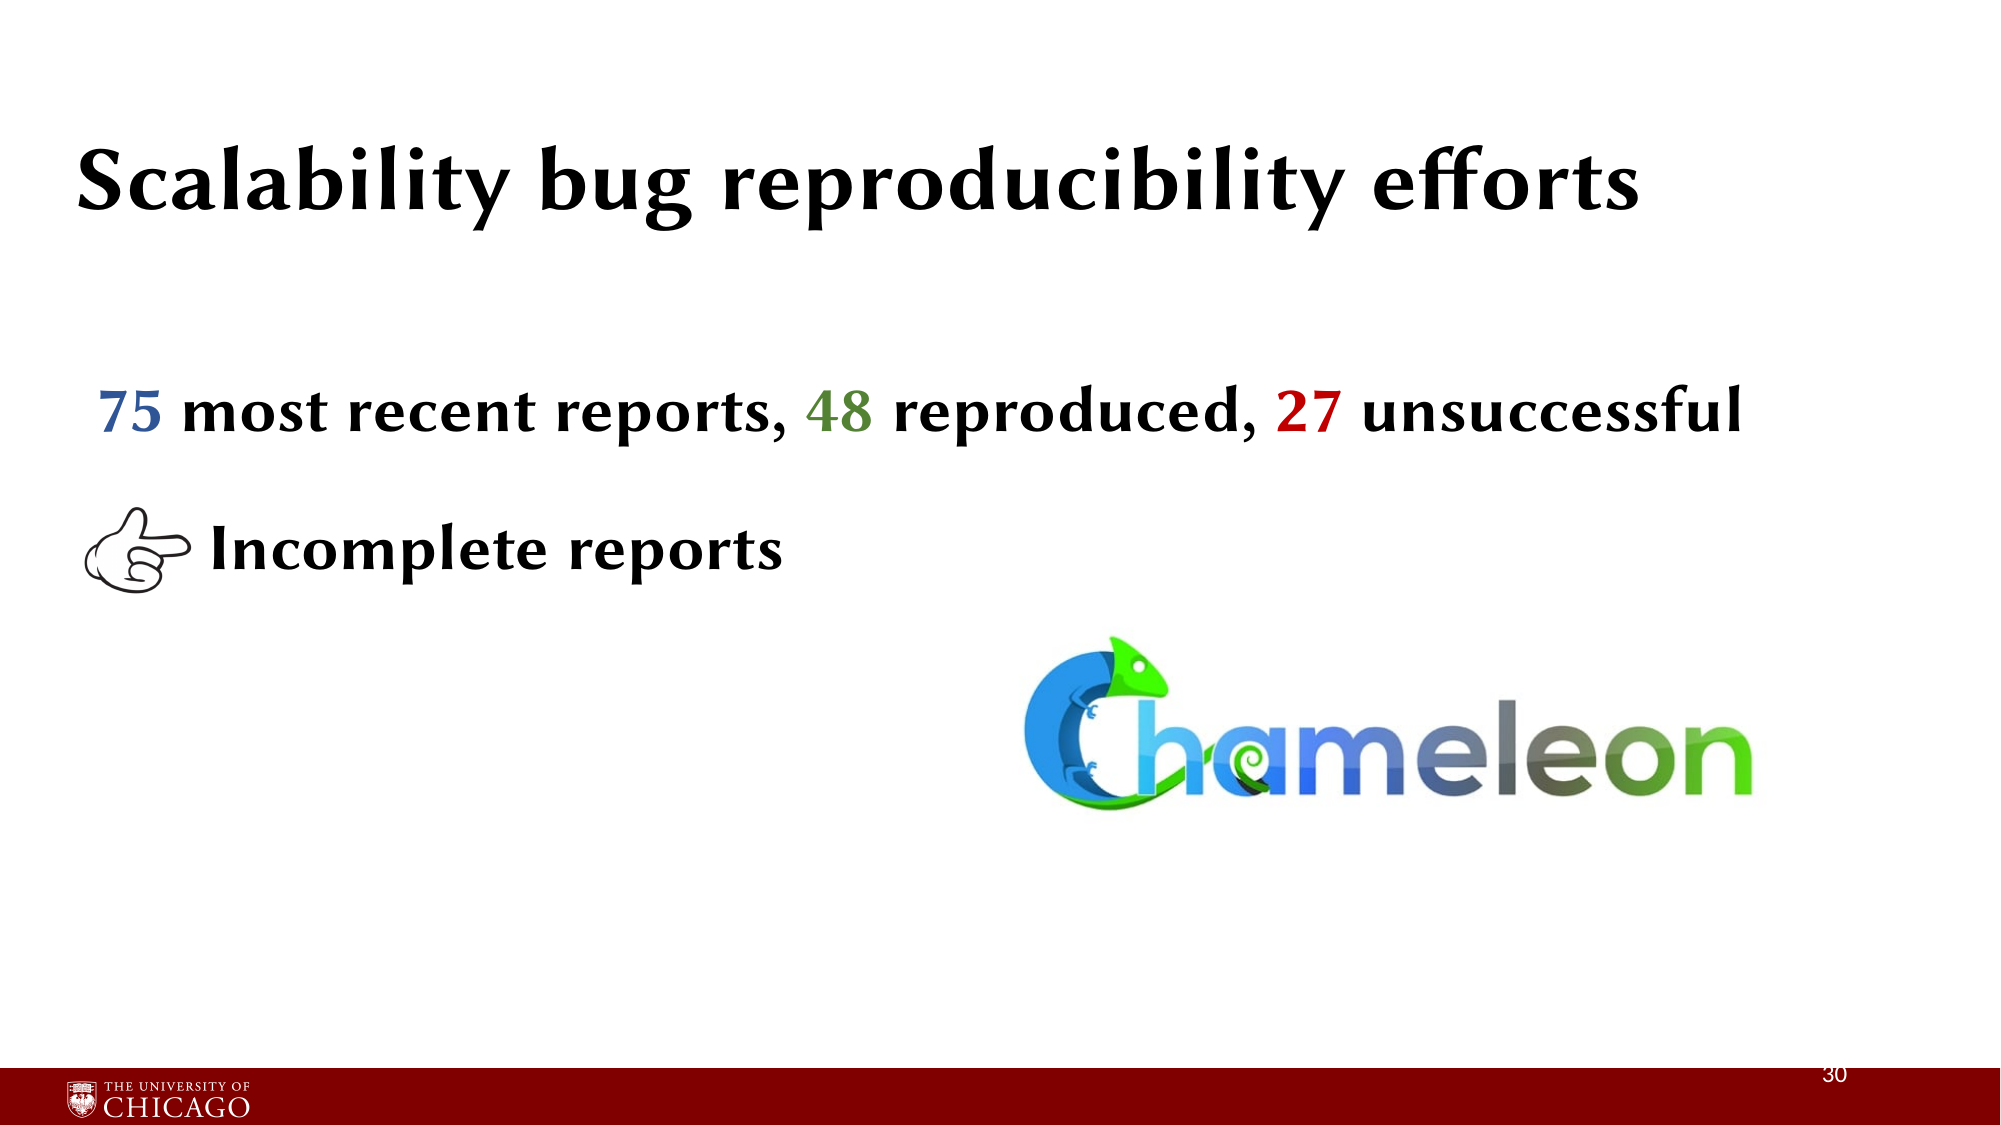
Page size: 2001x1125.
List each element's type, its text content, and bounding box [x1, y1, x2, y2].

text_box 75 most recent reports, 48 reproduced, 27 unsuccessful [80, 357, 1863, 452]
picture [971, 595, 1854, 900]
text_box Incomplete reports [193, 495, 890, 590]
slide_number 30 [1412, 1042, 1863, 1103]
title Scalability bug reproducibility efforts [61, 71, 1951, 289]
picture [47, 1062, 257, 1125]
picture [62, 478, 213, 629]
